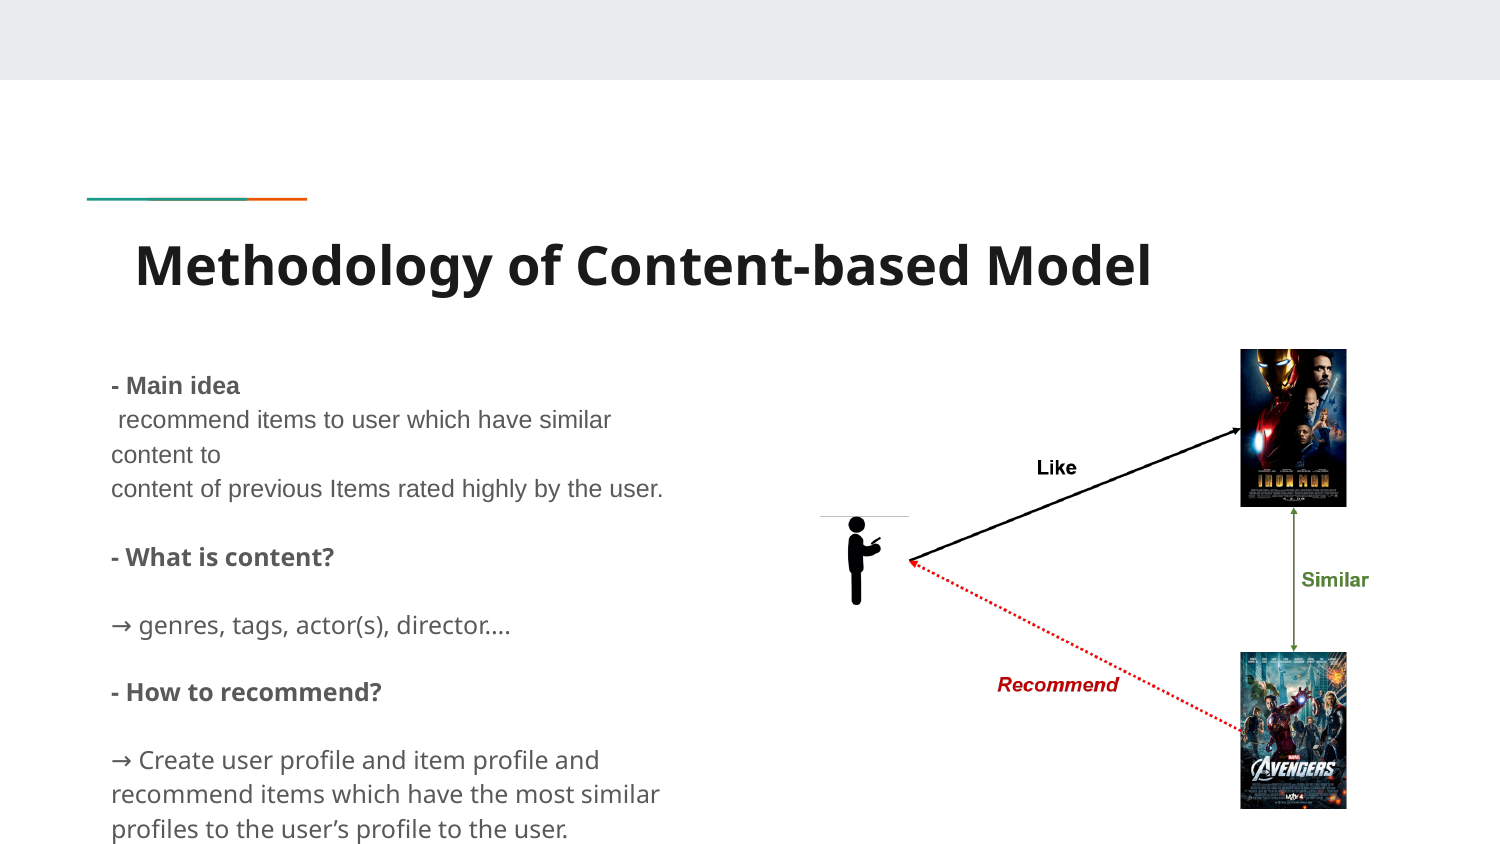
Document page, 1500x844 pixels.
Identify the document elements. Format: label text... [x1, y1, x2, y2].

picture [819, 349, 1382, 809]
title Methodology of Content-based Model [119, 216, 1381, 305]
list - Main idea recommend items to user which have similar content to content of previous Items rated highly by the user. - What is content? → genres, tags, actor(s), director…. - How to recommend? → Create user profile and item profile and recommend items which have the most similar profiles to the user’s profile to the user. [96, 349, 716, 721]
